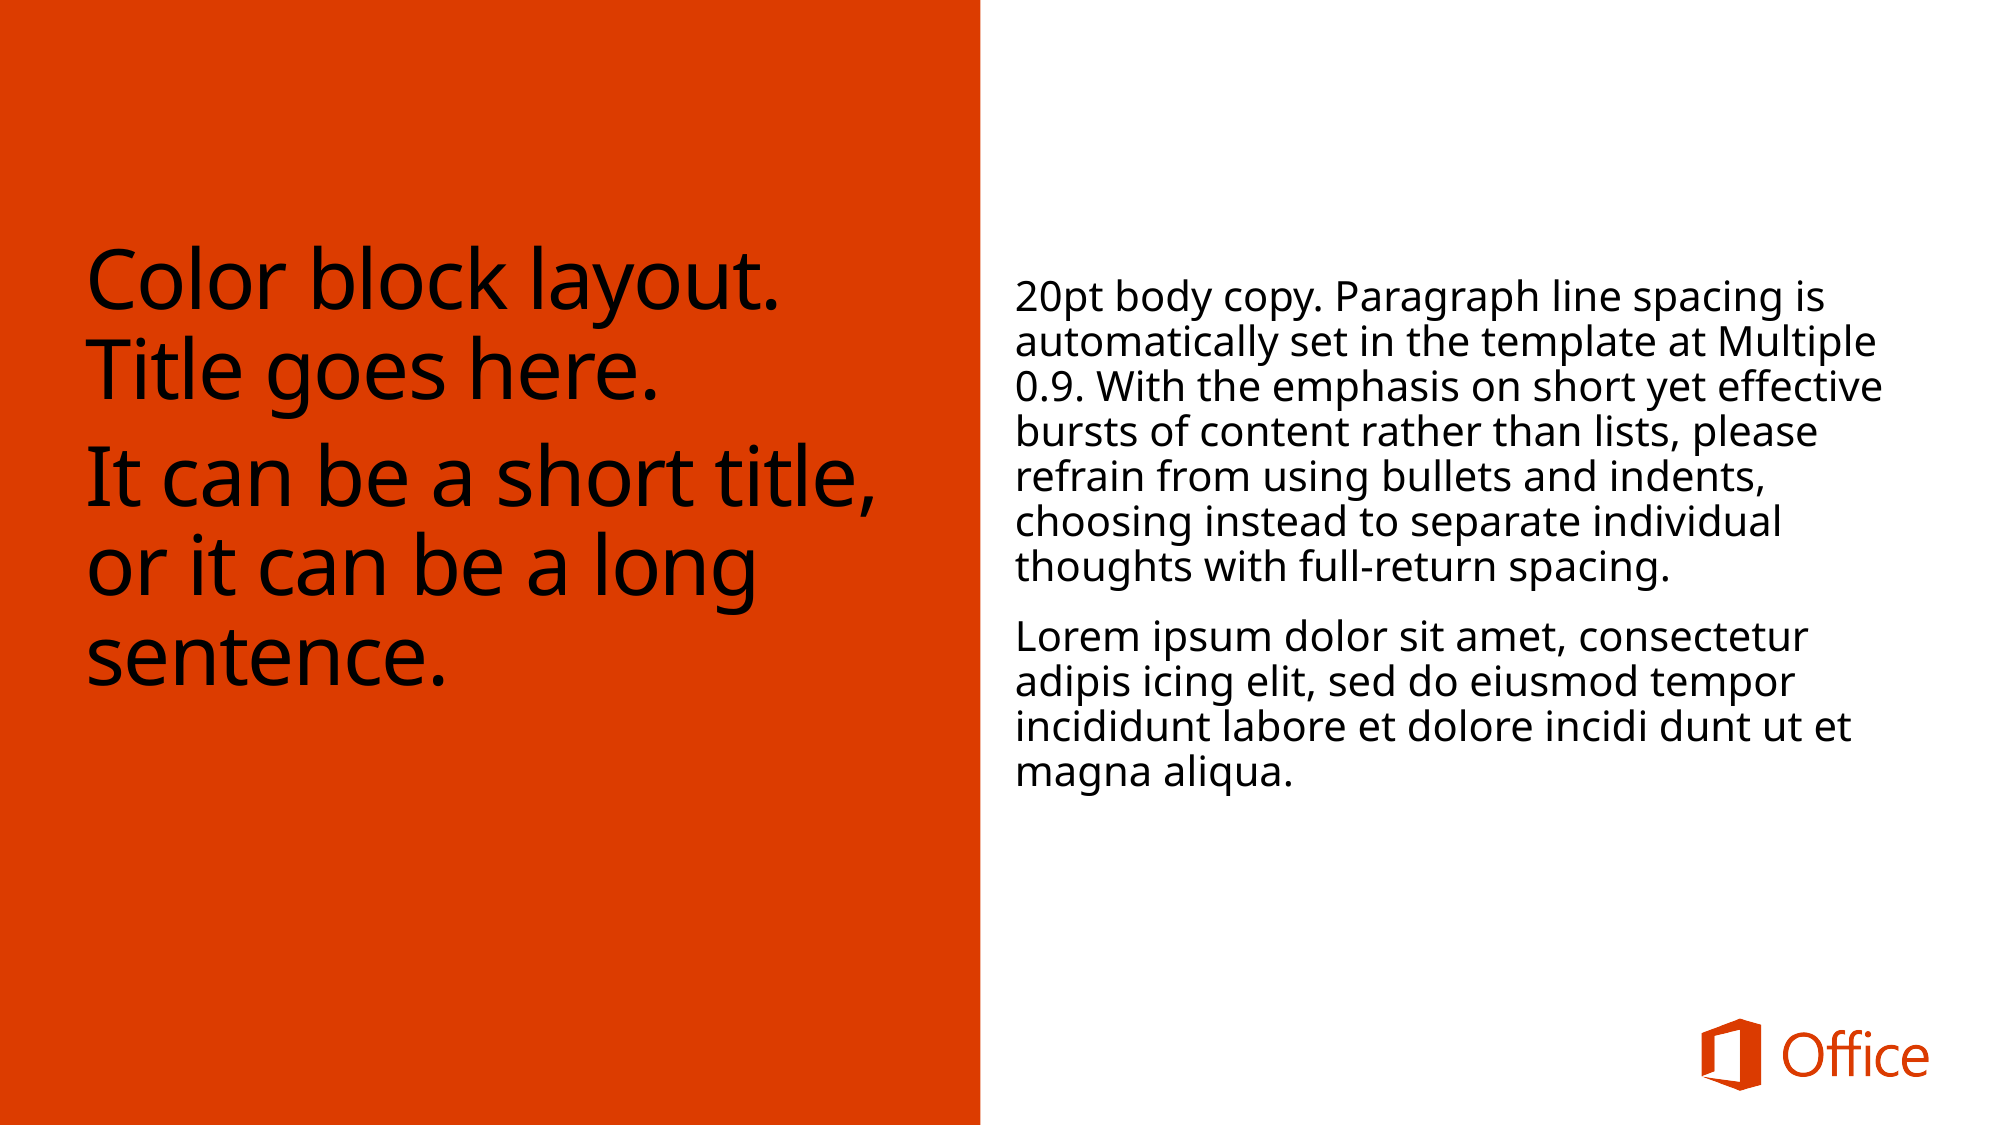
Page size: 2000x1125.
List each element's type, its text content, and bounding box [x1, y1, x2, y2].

list Color block layout. Title goes here. It can be a short title, or it can be a long sentence. [85, 237, 944, 511]
picture [1670, 987, 1960, 1122]
list 20pt body copy. Paragraph line spacing is automatically set in the template at Multiple 0.9. With the emphasis on short yet effective bursts of content rather than lists, please refrain from using bullets and indents, choosing instead to separate individual thoughts with full-return spacing. Lorem ipsum dolor sit amet, consectetur adipis icing elit, sed do eiusmod tempor incididunt labore et dolore incidi dunt ut et magna aliqua. [1015, 275, 1915, 331]
